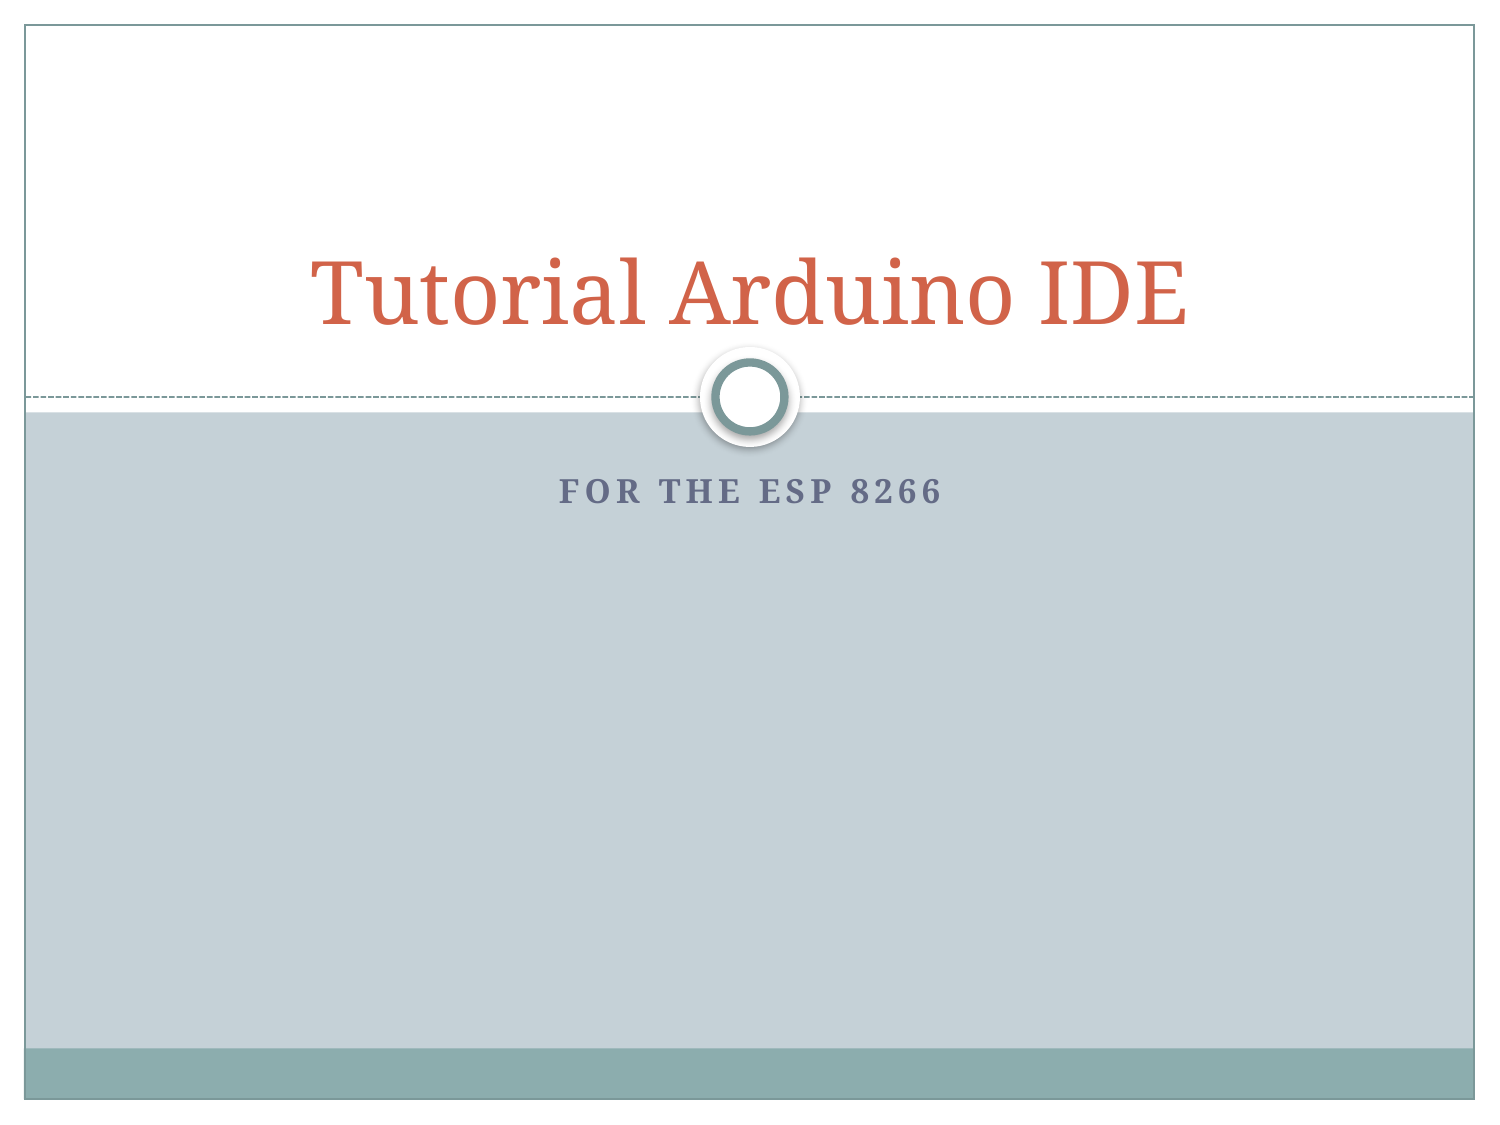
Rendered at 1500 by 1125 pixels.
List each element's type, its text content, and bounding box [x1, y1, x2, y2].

title Tutorial Arduino IDE [112, 62, 1388, 350]
subtitle For the ESP 8266 [225, 462, 1275, 750]
